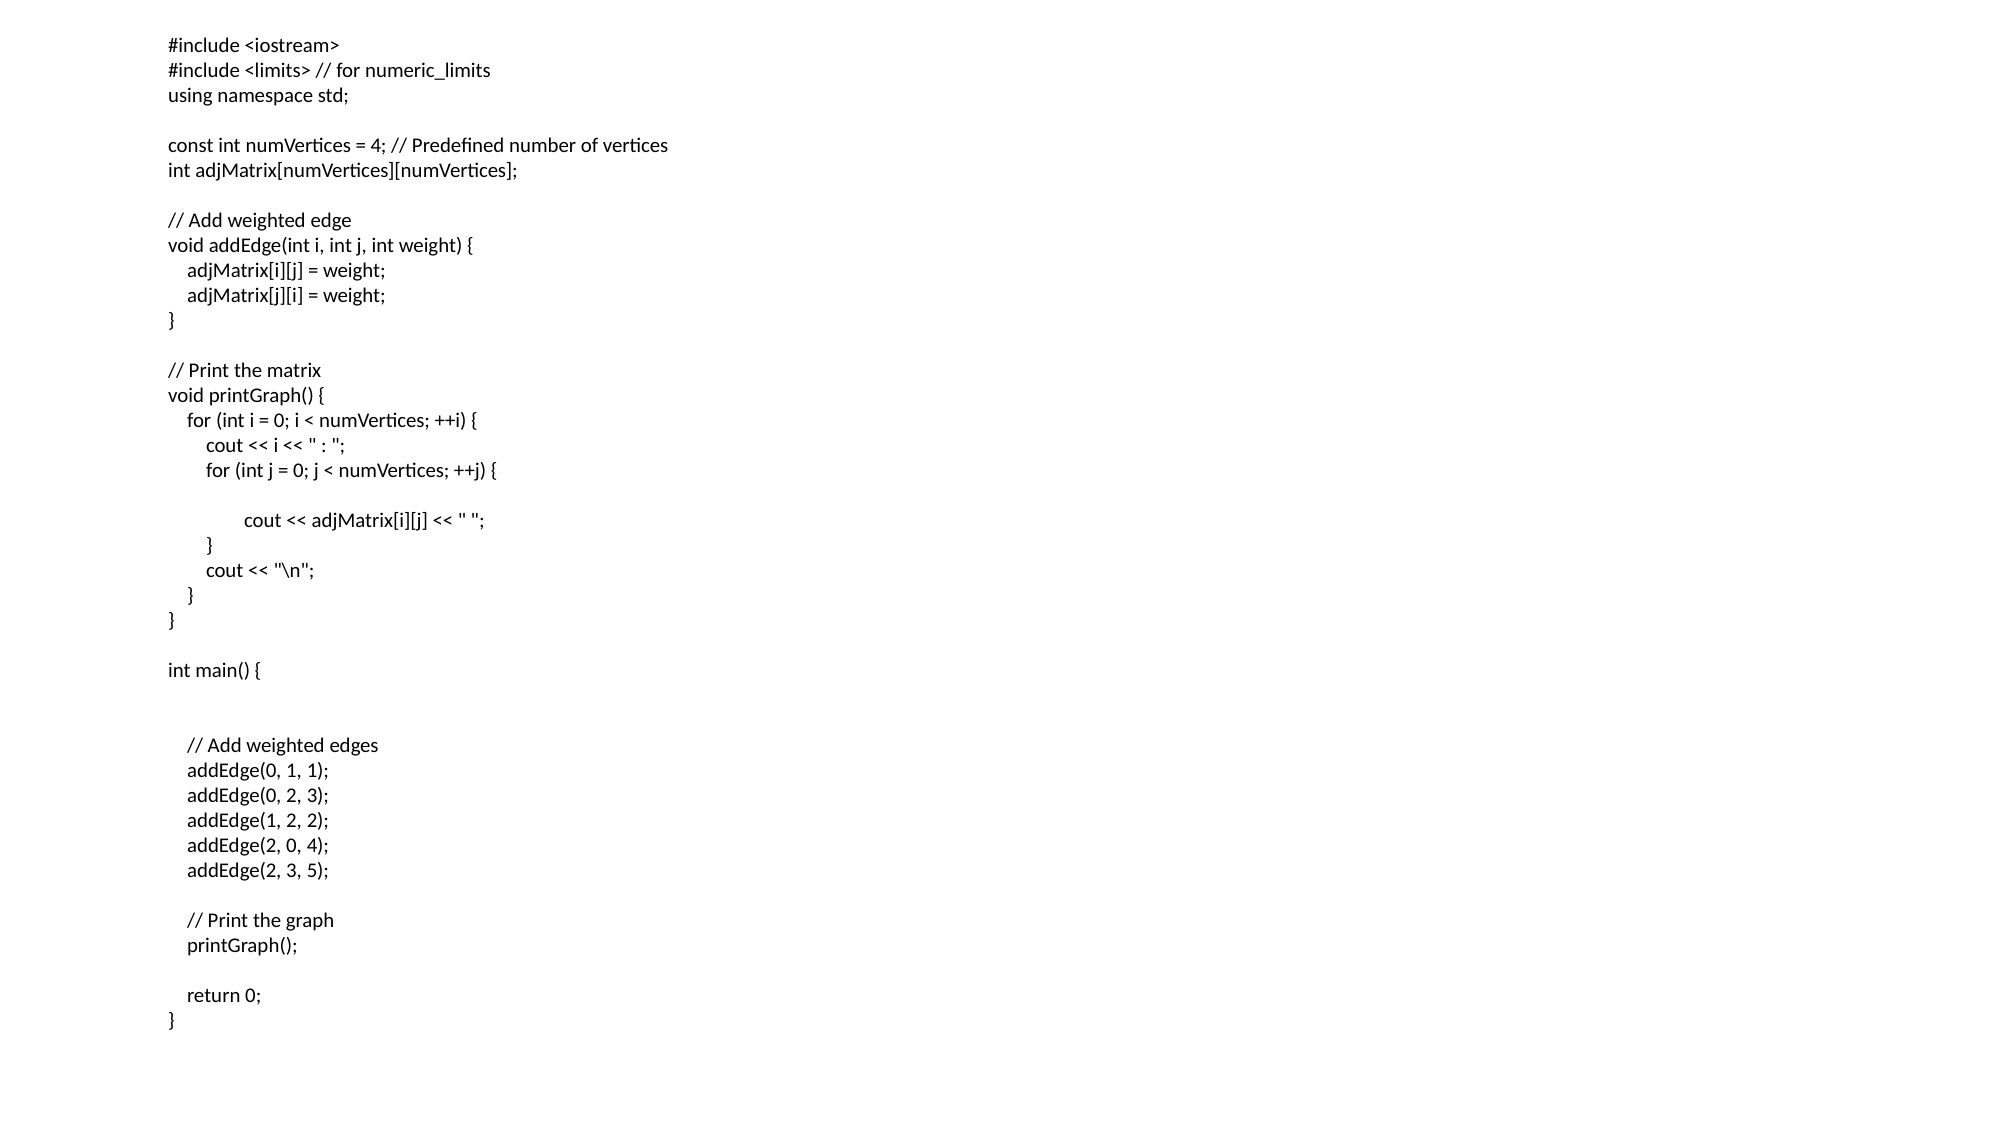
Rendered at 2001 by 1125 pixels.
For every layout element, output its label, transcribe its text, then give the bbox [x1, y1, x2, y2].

text_box #include <iostream> #include <limits> // for numeric_limits using namespace std; const int numVertices = 4; // Predefined number of vertices int adjMatrix[numVertices][numVertices]; // Add weighted edge void addEdge(int i, int j, int weight) { adjMatrix[i][j] = weight; adjMatrix[j][i] = weight; } // Print the matrix void printGraph() { for (int i = 0; i < numVertices; ++i) { cout << i << " : "; for (int j = 0; j < numVertices; ++j) { cout << adjMatrix[i][j] << " "; } cout << "\n"; } } int main() { // Add weighted edges addEdge(0, 1, 1); addEdge(0, 2, 3); addEdge(1, 2, 2); addEdge(2, 0, 4); addEdge(2, 3, 5); // Print the graph printGraph(); return 0; } [153, 24, 1412, 1039]
